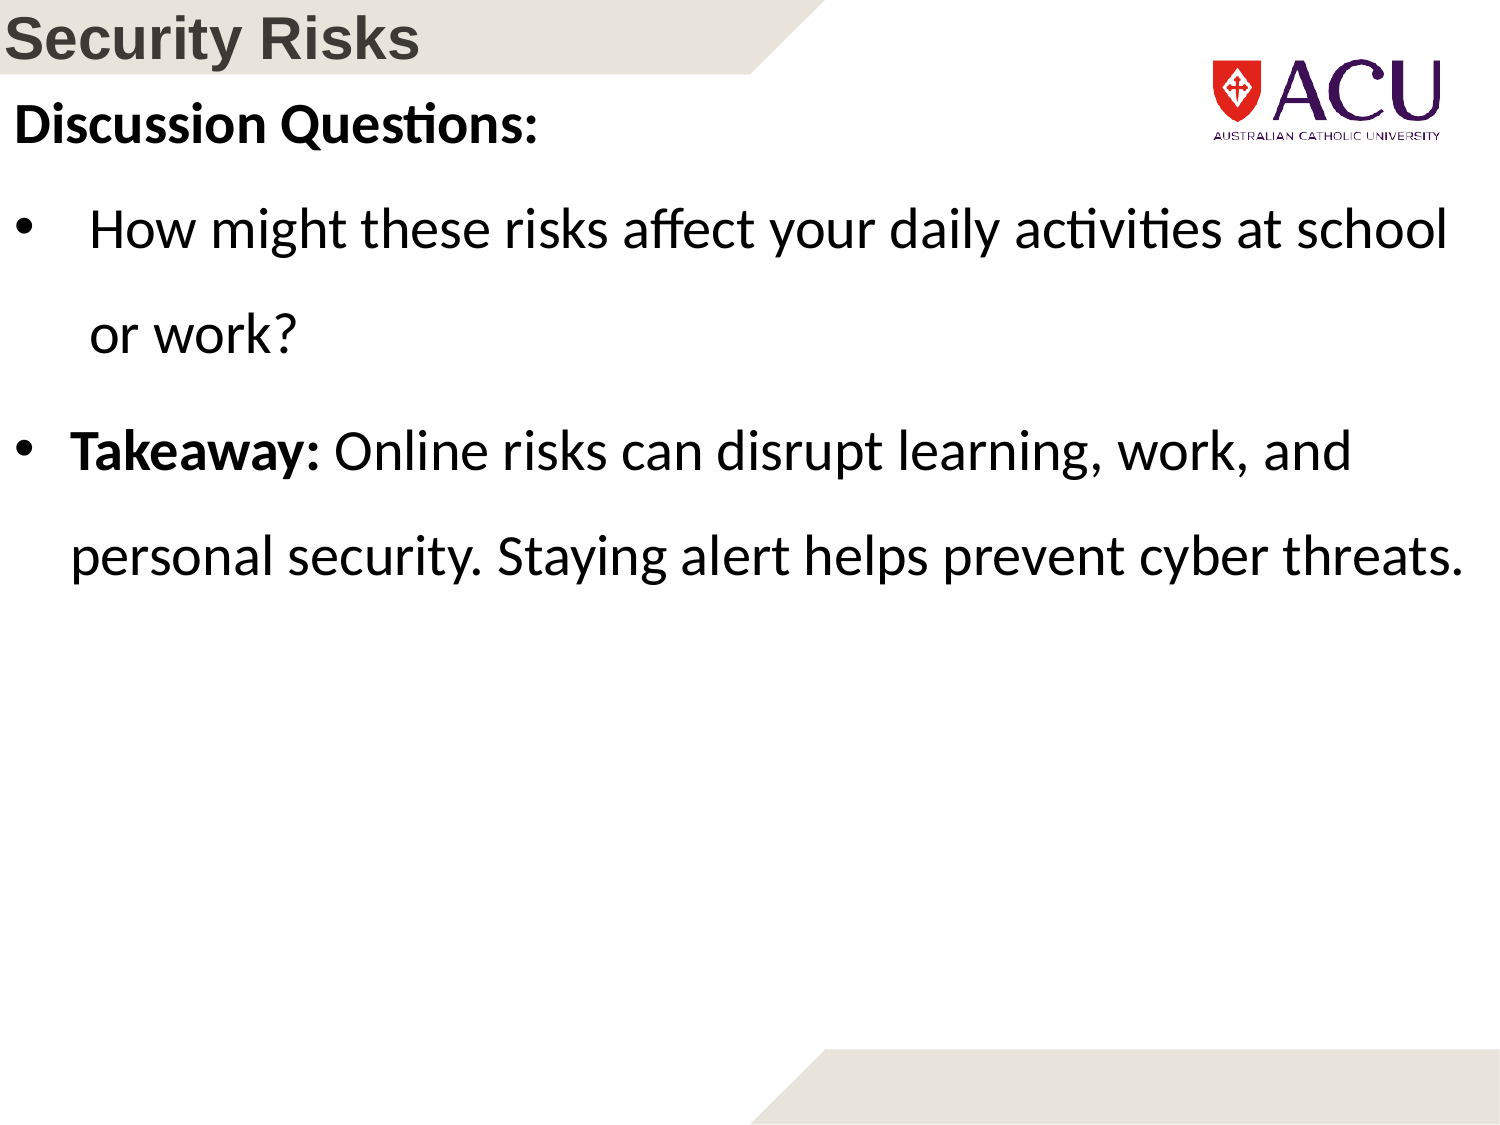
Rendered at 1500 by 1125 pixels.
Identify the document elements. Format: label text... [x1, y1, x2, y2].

text_box Discussion Questions: How might these risks affect your daily activities at school or work? [0, 42, 1498, 369]
title Security Risks [2, 0, 1498, 42]
text_box Takeaway: Online risks can disrupt learning, work, and personal security. Staying alert helps prevent cyber threats. [0, 369, 1498, 595]
